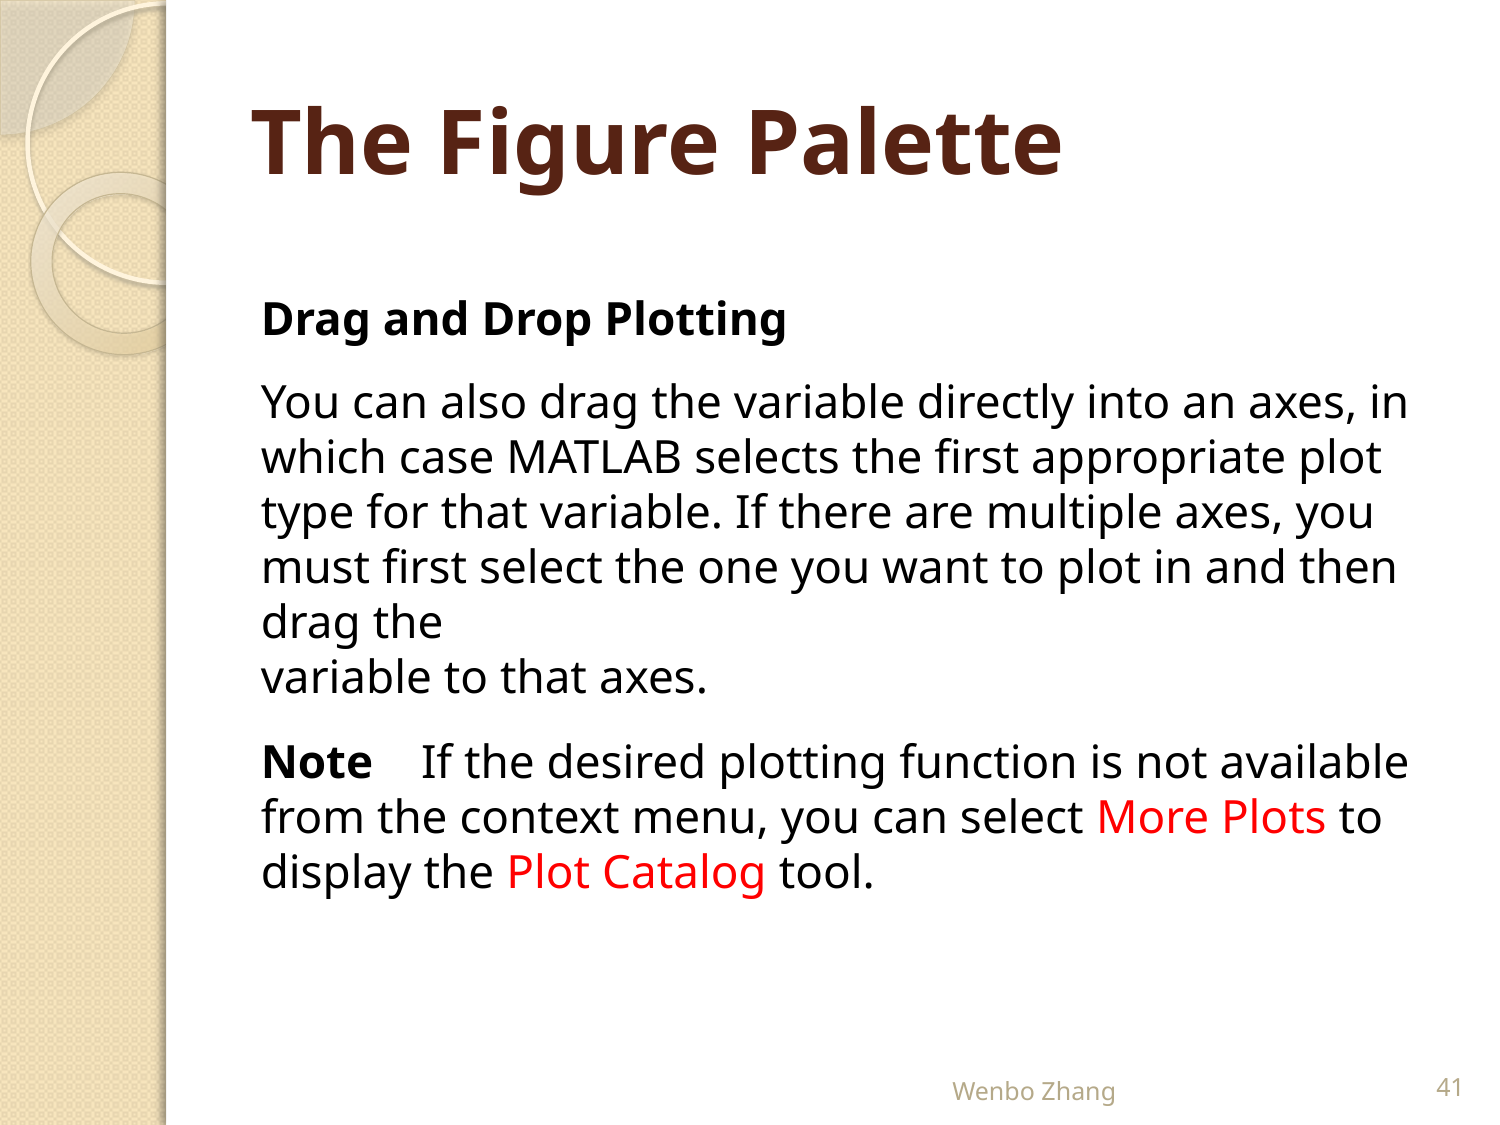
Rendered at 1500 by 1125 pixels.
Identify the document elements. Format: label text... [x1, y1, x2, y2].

footer Wenbo Zhang [937, 1034, 1413, 1113]
slide_number 41 [1413, 1034, 1488, 1113]
title The Figure Palette [235, 45, 1466, 233]
text_box You can also drag the variable directly into an axes, in which case MATLAB selects the first appropriate plot type for that variable. If there are multiple axes, you must first select the one you want to plot in and then drag the variable to that axes. [246, 365, 1430, 711]
text_box Drag and Drop Plotting [246, 281, 1430, 352]
text_box Note If the desired plotting function is not available from the context menu, you can select More Plots to display the Plot Catalog tool. [246, 725, 1430, 905]
